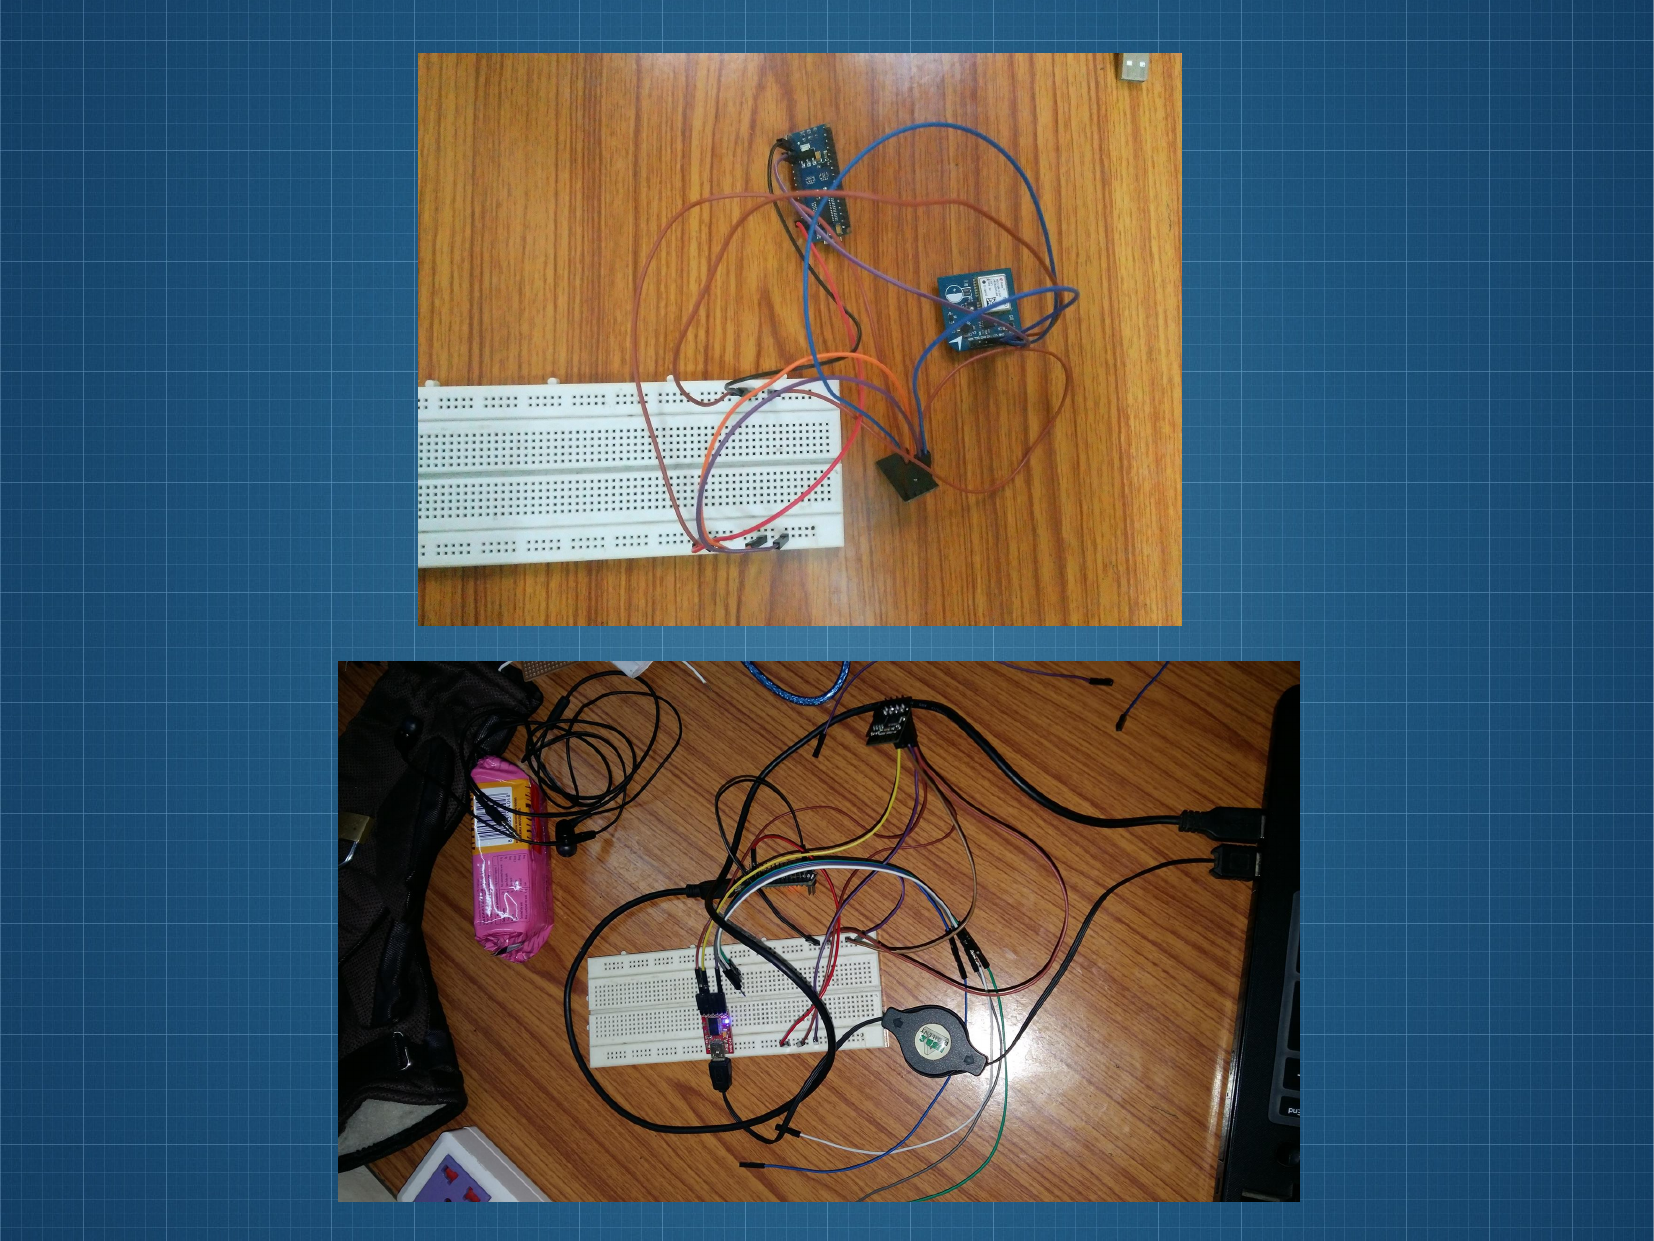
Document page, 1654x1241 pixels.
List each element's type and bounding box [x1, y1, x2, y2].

text_box [82, 49, 1571, 257]
picture [0, 0, 1654, 1241]
